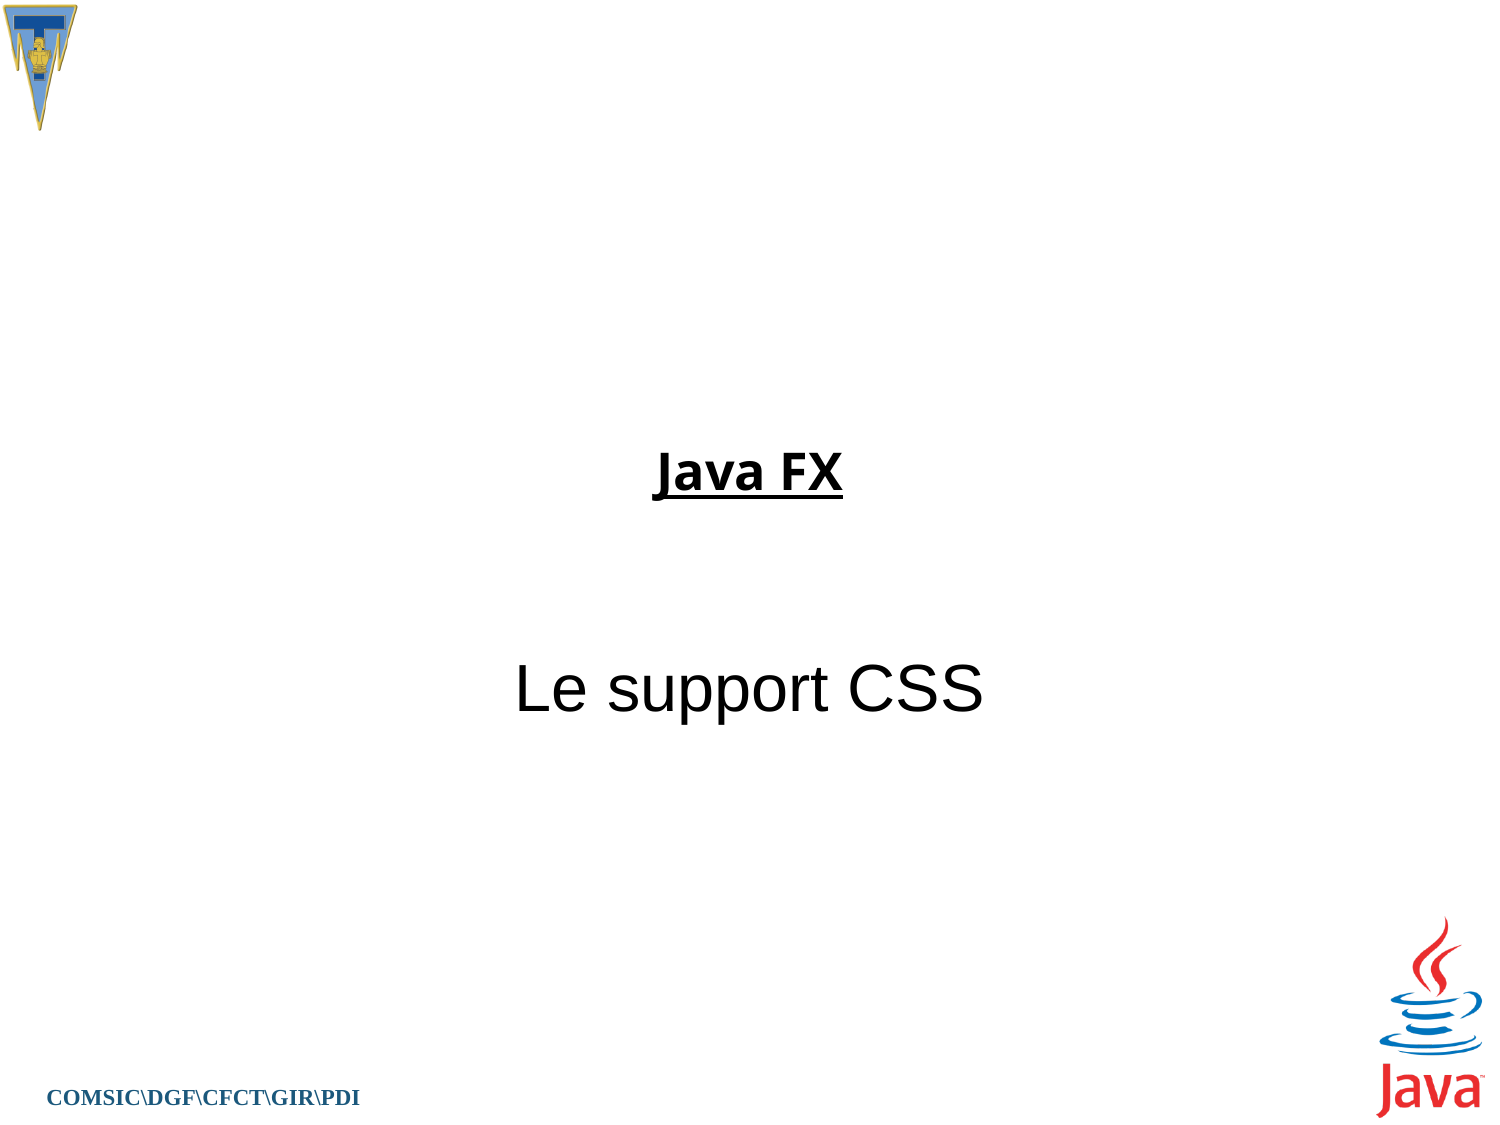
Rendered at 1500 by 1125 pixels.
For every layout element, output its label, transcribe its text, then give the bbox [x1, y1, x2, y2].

title Java FX [112, 430, 1388, 510]
subtitle Le support CSS [225, 637, 1275, 925]
picture [0, 2, 79, 133]
picture [1375, 915, 1485, 1118]
